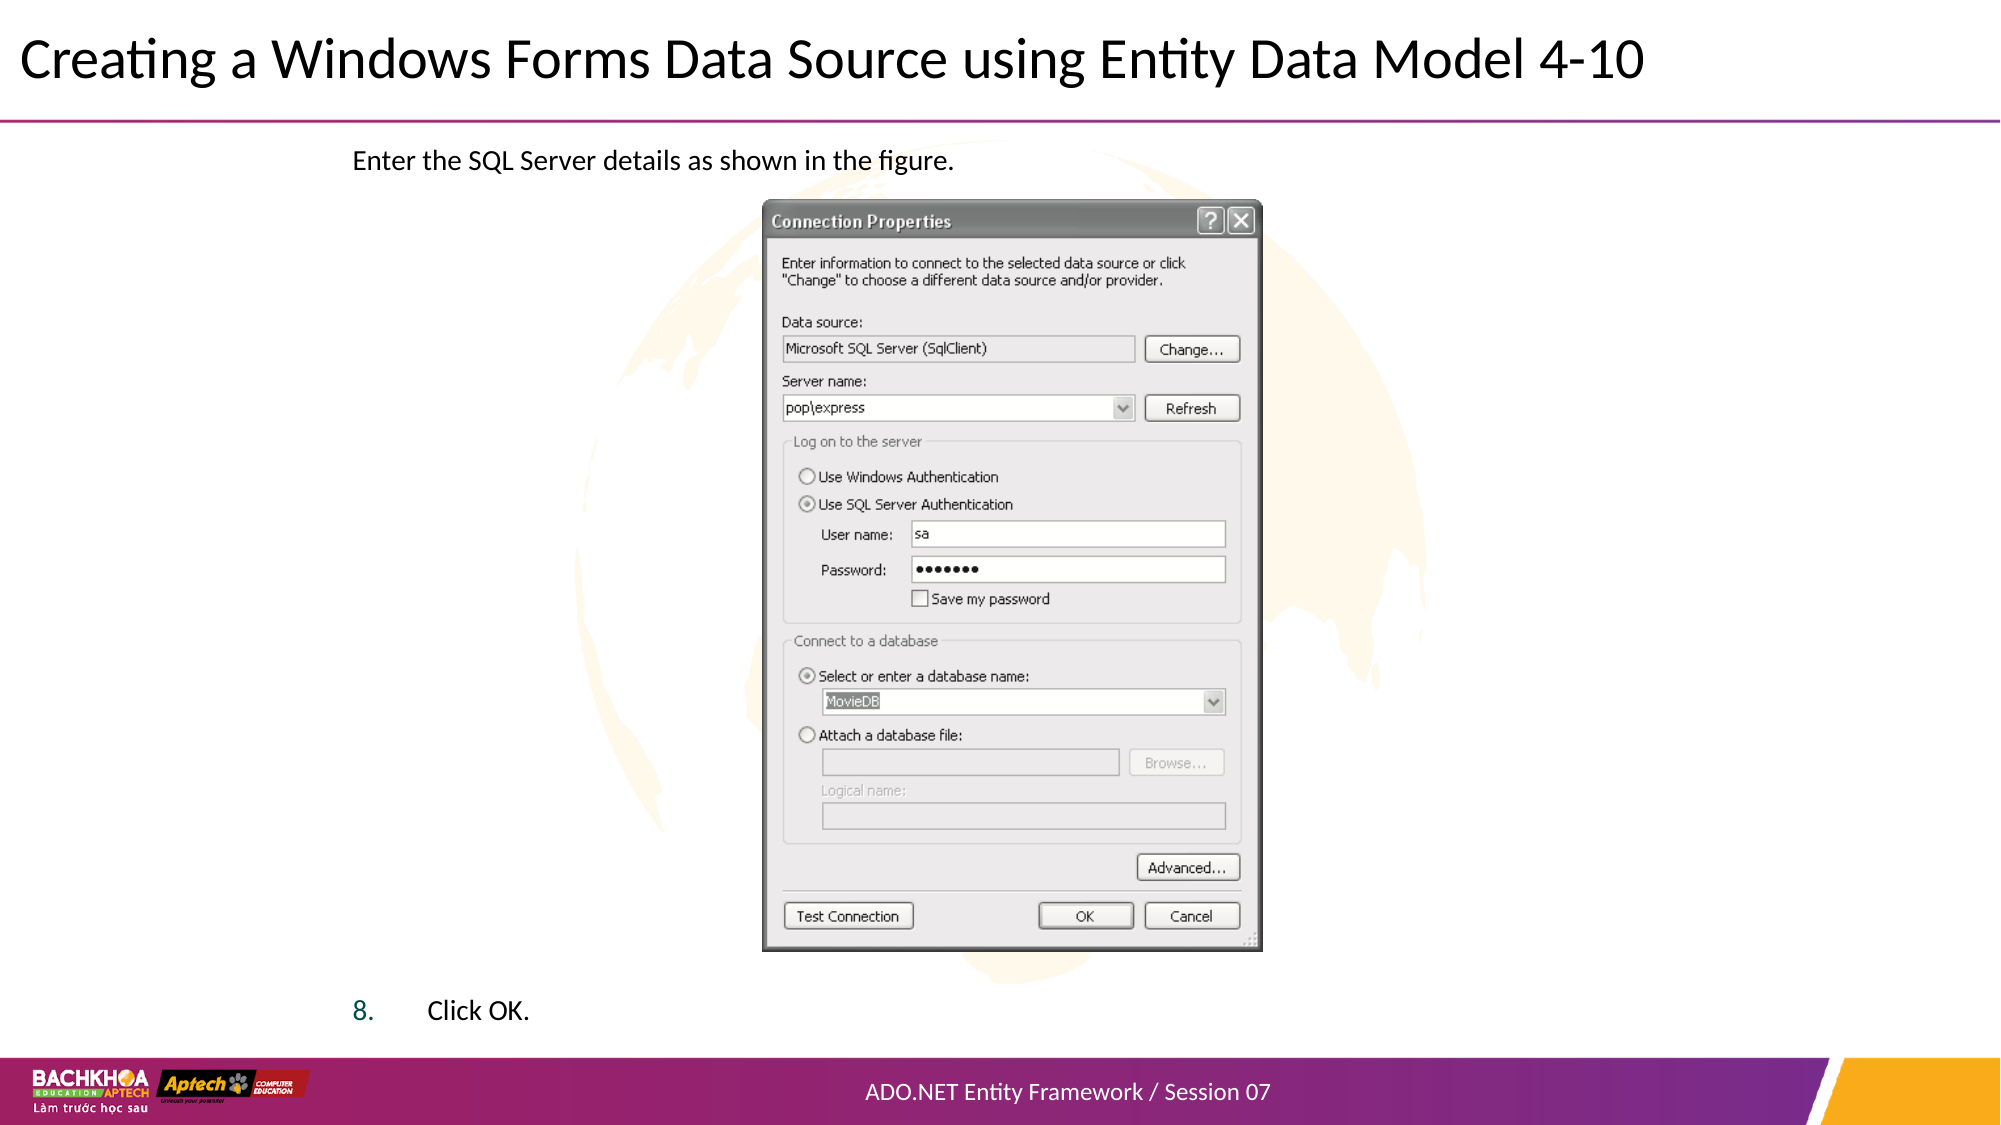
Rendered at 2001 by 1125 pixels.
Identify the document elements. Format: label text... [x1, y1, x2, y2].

picture [0, 0, 2001, 1125]
title Creating a Windows Forms Data Source using Entity Data Model 4-10 [5, 3, 1993, 116]
footer ADO.NET Entity Framework / Session 07 [324, 1060, 1813, 1120]
text_box Click OK. [337, 987, 625, 1050]
text_box Enter the SQL Server details as shown in the figure. [337, 137, 1225, 200]
